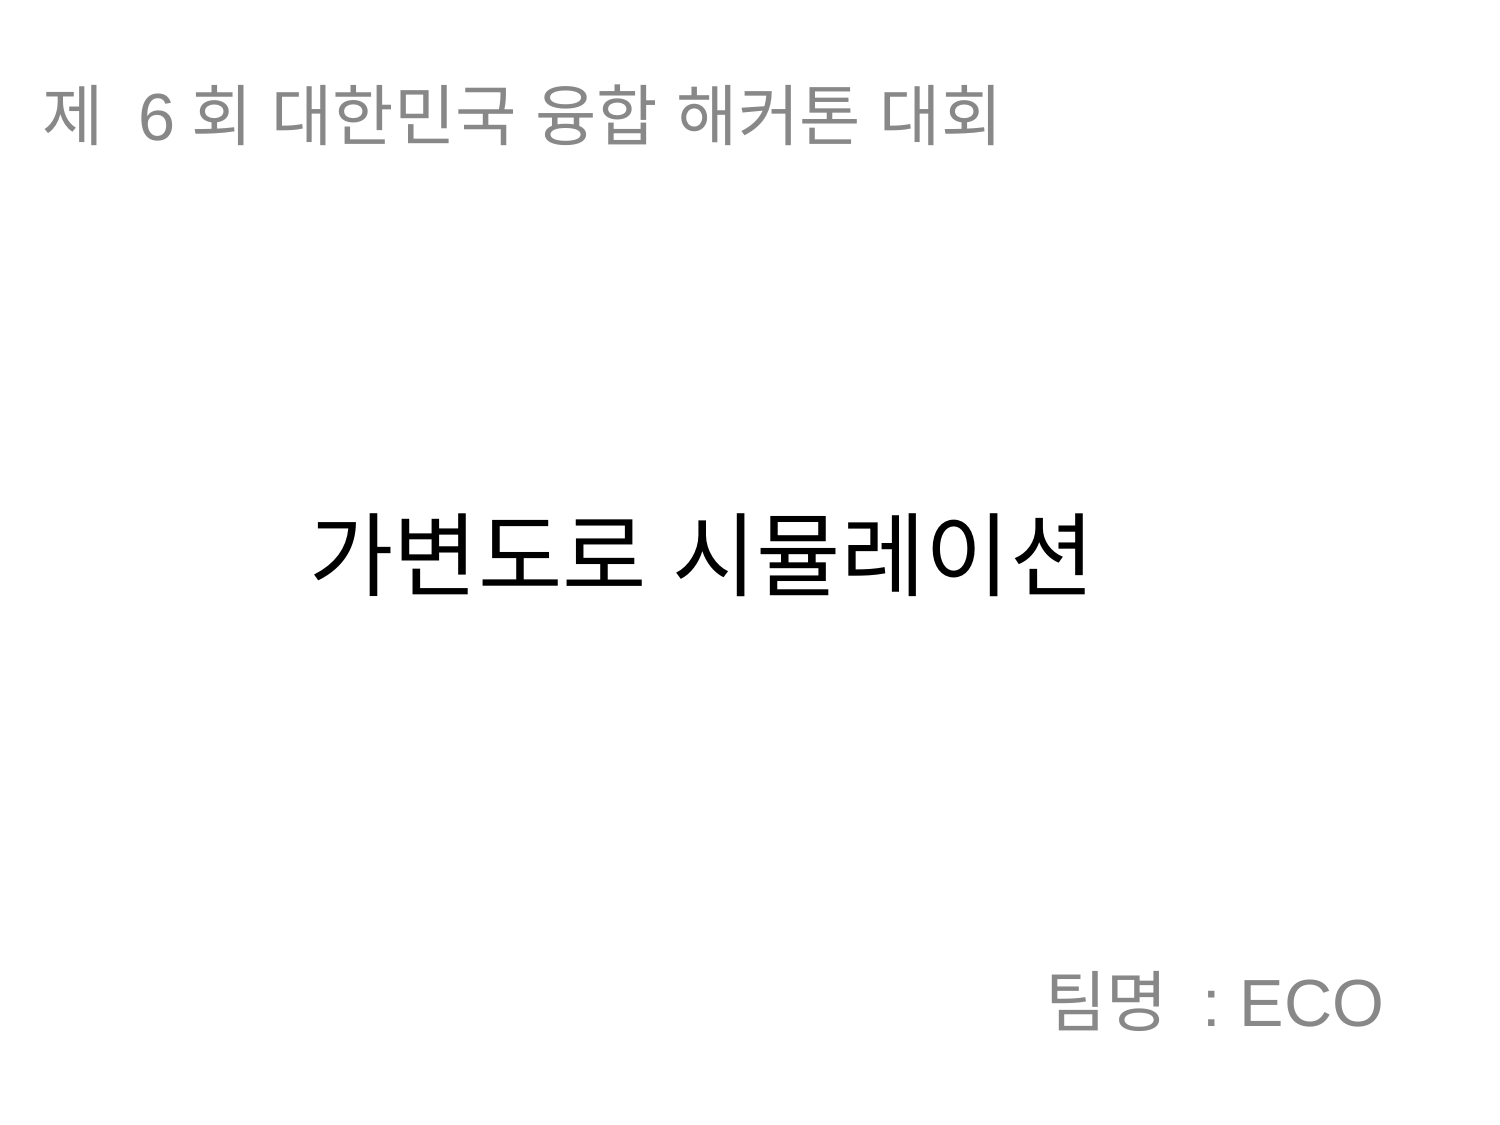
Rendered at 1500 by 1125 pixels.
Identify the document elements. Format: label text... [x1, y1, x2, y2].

text_box 제 6회 대한민국 융합 해커톤 대회 [0, 66, 1046, 211]
subtitle 팀명 : ECO [596, 952, 1400, 1118]
title 가변도로 시뮬레이션 [64, 432, 1340, 674]
